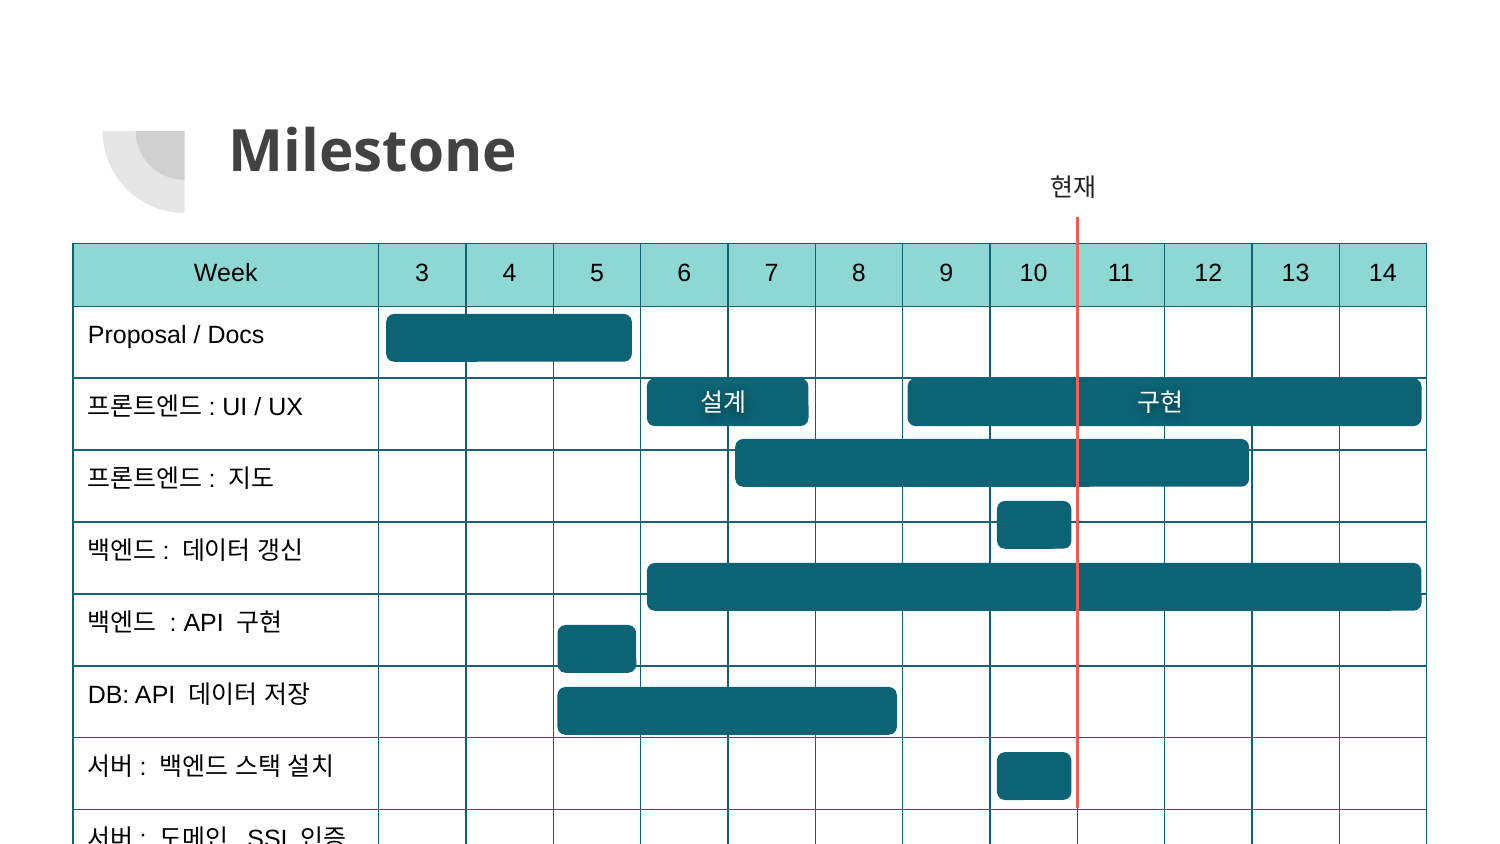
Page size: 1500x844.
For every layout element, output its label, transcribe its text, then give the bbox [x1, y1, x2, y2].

table_cell [1340, 451, 1426, 521]
table_cell [991, 738, 1073, 809]
table_cell [729, 738, 815, 809]
table_cell [554, 451, 640, 521]
table_cell [1340, 738, 1426, 809]
table_cell 백엔드 : API 구현 [74, 595, 378, 665]
table_cell [1082, 738, 1164, 809]
table_cell [554, 523, 640, 593]
table_cell [554, 379, 640, 449]
table_cell [991, 667, 1073, 737]
table_cell [816, 611, 902, 665]
table_cell [641, 451, 727, 521]
text_box 현재 [1035, 156, 1120, 217]
table_cell [729, 611, 815, 665]
table_cell [1253, 738, 1339, 809]
title Milestone [213, 98, 1368, 211]
table_cell [903, 307, 989, 377]
table_header 7 [729, 244, 815, 306]
table_cell [379, 379, 465, 449]
table_cell [1165, 451, 1251, 521]
table_cell [1253, 451, 1339, 521]
table_cell 프론트엔드: UI / UX [74, 379, 378, 449]
table_cell [991, 427, 1073, 438]
text_box [907, 378, 1073, 427]
table_cell [1212, 427, 1251, 449]
table_cell [1078, 810, 1164, 844]
text_box [1082, 438, 1250, 487]
table_cell [467, 523, 553, 593]
table_cell [1165, 667, 1251, 737]
table_cell [816, 810, 902, 844]
table_cell [991, 523, 1073, 562]
table_cell [1082, 611, 1164, 665]
text_box [996, 500, 1072, 549]
table_header 8 [816, 244, 902, 306]
table_cell [729, 307, 815, 377]
table_cell [467, 307, 553, 313]
table_cell [1165, 738, 1251, 809]
table_cell [467, 810, 553, 844]
table_cell [554, 738, 640, 809]
table_cell [1082, 523, 1164, 562]
table_header 3 [379, 244, 465, 306]
table_cell [554, 810, 640, 844]
table_cell [467, 379, 553, 449]
table_cell [1165, 523, 1251, 562]
text_box [646, 378, 678, 427]
table_cell [641, 307, 727, 377]
table_cell [1165, 307, 1251, 377]
table_header 14 [1340, 244, 1426, 306]
table_cell [1340, 523, 1426, 593]
table_cell [641, 595, 727, 665]
table_cell [554, 595, 640, 665]
table_cell [1340, 810, 1426, 844]
table_cell [641, 738, 727, 809]
table_cell [1165, 611, 1251, 665]
table_cell [467, 738, 553, 809]
table_cell [1253, 611, 1339, 665]
table_cell [816, 523, 902, 562]
table_cell [903, 523, 989, 562]
table_cell [816, 738, 902, 809]
table_cell [379, 667, 465, 737]
text_box [1082, 378, 1115, 427]
table_cell [1253, 810, 1339, 844]
table_cell [379, 738, 465, 809]
table_cell [467, 362, 553, 377]
table_cell [379, 307, 465, 377]
table_cell [379, 595, 465, 665]
table_cell [1082, 427, 1117, 438]
table_cell 프론트엔드: 지도 [74, 451, 378, 521]
table_header 12 [1165, 244, 1251, 306]
table_cell [816, 487, 902, 521]
table_cell 서버: 도메인, SSL인증 [74, 810, 378, 844]
table_cell [379, 451, 465, 521]
table_cell [1253, 667, 1339, 737]
table_cell [816, 307, 902, 377]
text_box [646, 562, 1073, 611]
table_cell [1340, 379, 1426, 449]
table_cell [1082, 487, 1164, 521]
text_box [1082, 562, 1422, 611]
table_cell [379, 523, 465, 593]
table_cell [1082, 307, 1164, 377]
table_cell 서버: 백엔드 스택 설치 [74, 738, 378, 809]
table_cell [554, 307, 640, 377]
text_box 구현 [1122, 371, 1207, 432]
text_box [996, 752, 1072, 801]
table_cell [903, 611, 989, 665]
table_cell [641, 523, 727, 593]
table_header 6 [641, 244, 727, 306]
table_cell Proposal / Docs [74, 307, 378, 377]
table_cell [641, 810, 727, 844]
table_cell [729, 810, 815, 844]
table_header 4 [467, 244, 553, 306]
table_header Week [74, 244, 378, 306]
table_cell [729, 451, 815, 521]
table_cell [903, 379, 989, 438]
text_box [386, 313, 632, 362]
table_cell DB: API 데이터 저장 [74, 667, 378, 737]
table_cell [991, 307, 1073, 377]
table_cell [903, 487, 989, 521]
table_cell [729, 667, 815, 686]
table_cell [816, 379, 902, 438]
table_cell [903, 667, 989, 737]
table_cell [1253, 523, 1339, 562]
text_box [735, 438, 1073, 487]
table_cell [1253, 427, 1339, 449]
table_cell [991, 810, 1077, 844]
table_cell [1165, 810, 1251, 844]
table_cell [903, 738, 989, 809]
table_cell [467, 451, 553, 521]
text_box [557, 686, 897, 735]
table_header 9 [903, 244, 989, 306]
text_box [557, 624, 637, 673]
table_cell [991, 611, 1073, 665]
table_cell [641, 667, 727, 686]
table_cell [1082, 667, 1164, 737]
table_cell [729, 523, 815, 562]
table_cell [1340, 307, 1426, 377]
table_cell [467, 667, 553, 737]
table_cell [775, 379, 815, 438]
table_cell [554, 667, 640, 737]
table_cell [816, 667, 902, 737]
table_cell [1253, 307, 1339, 377]
table_header 11 [1082, 244, 1164, 306]
table_cell [1340, 667, 1426, 737]
table_cell 백엔드: 데이터 갱신 [74, 523, 378, 593]
table_header 5 [554, 244, 640, 306]
table_header 10 [991, 244, 1073, 306]
table_cell [641, 379, 727, 449]
text_box 설계 [685, 371, 770, 432]
table_cell [903, 810, 989, 844]
table_cell [379, 810, 465, 844]
table_cell [467, 595, 553, 665]
table_cell [1340, 595, 1426, 665]
text_box [1214, 378, 1422, 427]
table_header 13 [1253, 244, 1339, 306]
text_box [777, 378, 809, 427]
table_cell [991, 487, 1073, 521]
